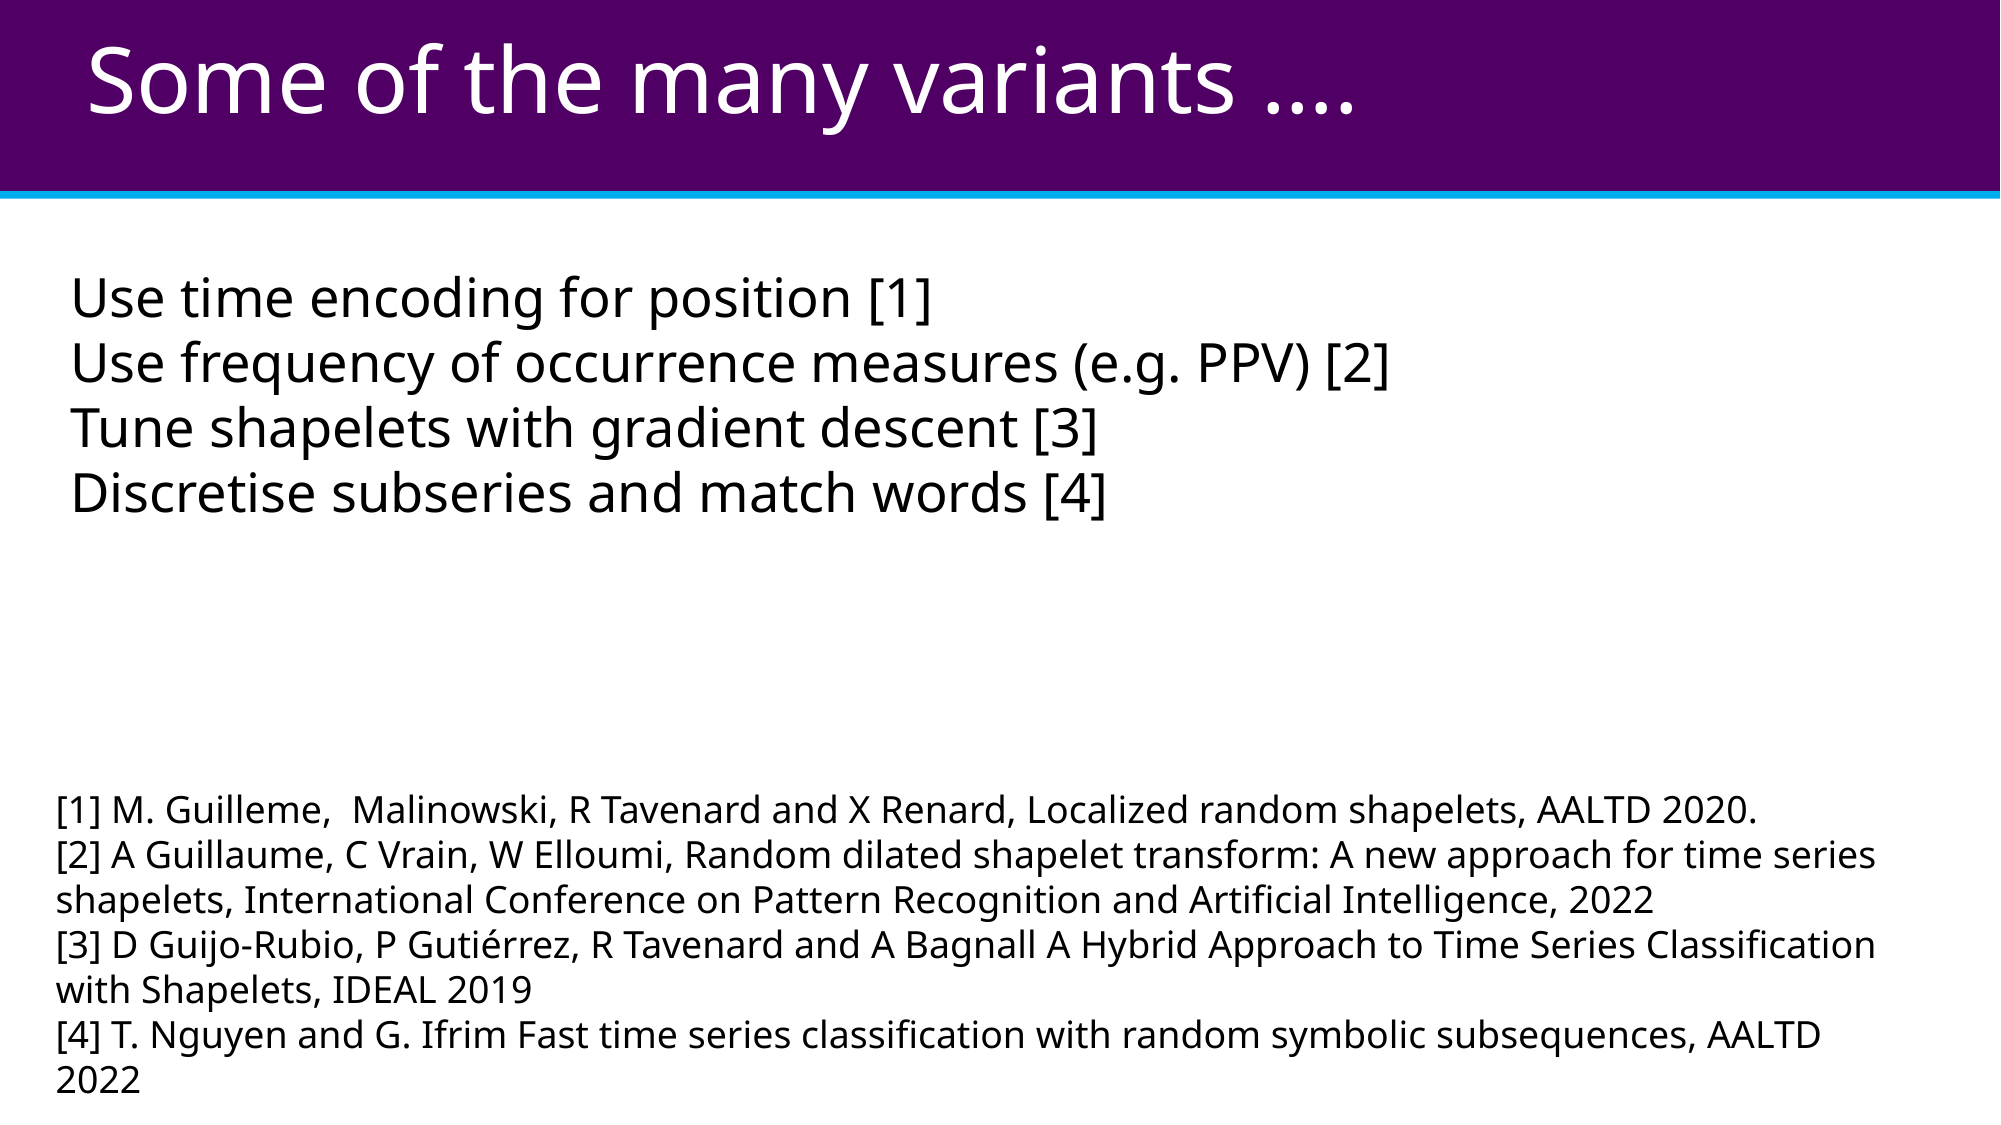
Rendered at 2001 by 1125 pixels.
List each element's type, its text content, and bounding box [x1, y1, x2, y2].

text_box [1] M. Guilleme, Malinowski, R Tavenard and X Renard, Localized random shapelets, AALTD 2020. [2] A Guillaume, C Vrain, W Elloumi, Random dilated shapelet transform: A new approach for time series shapelets, International Conference on Pattern Recognition and Artificial Intelligence, 2022 [3] D Guijo-Rubio, P Gutiérrez, R Tavenard and A Bagnall A Hybrid Approach to Time Series Classification with Shapelets, IDEAL 2019 [4] T. Nguyen and G. Ifrim Fast time series classification with random symbolic subsequences, AALTD 2022 [40, 778, 1932, 1125]
title Some of the many variants …. [71, 19, 1932, 185]
text_box Use time encoding for position [1] Use frequency of occurrence measures (e.g. PPV) [2] Tune shapelets with gradient descent [3] Discretise subseries and match words [4] [55, 255, 1740, 661]
